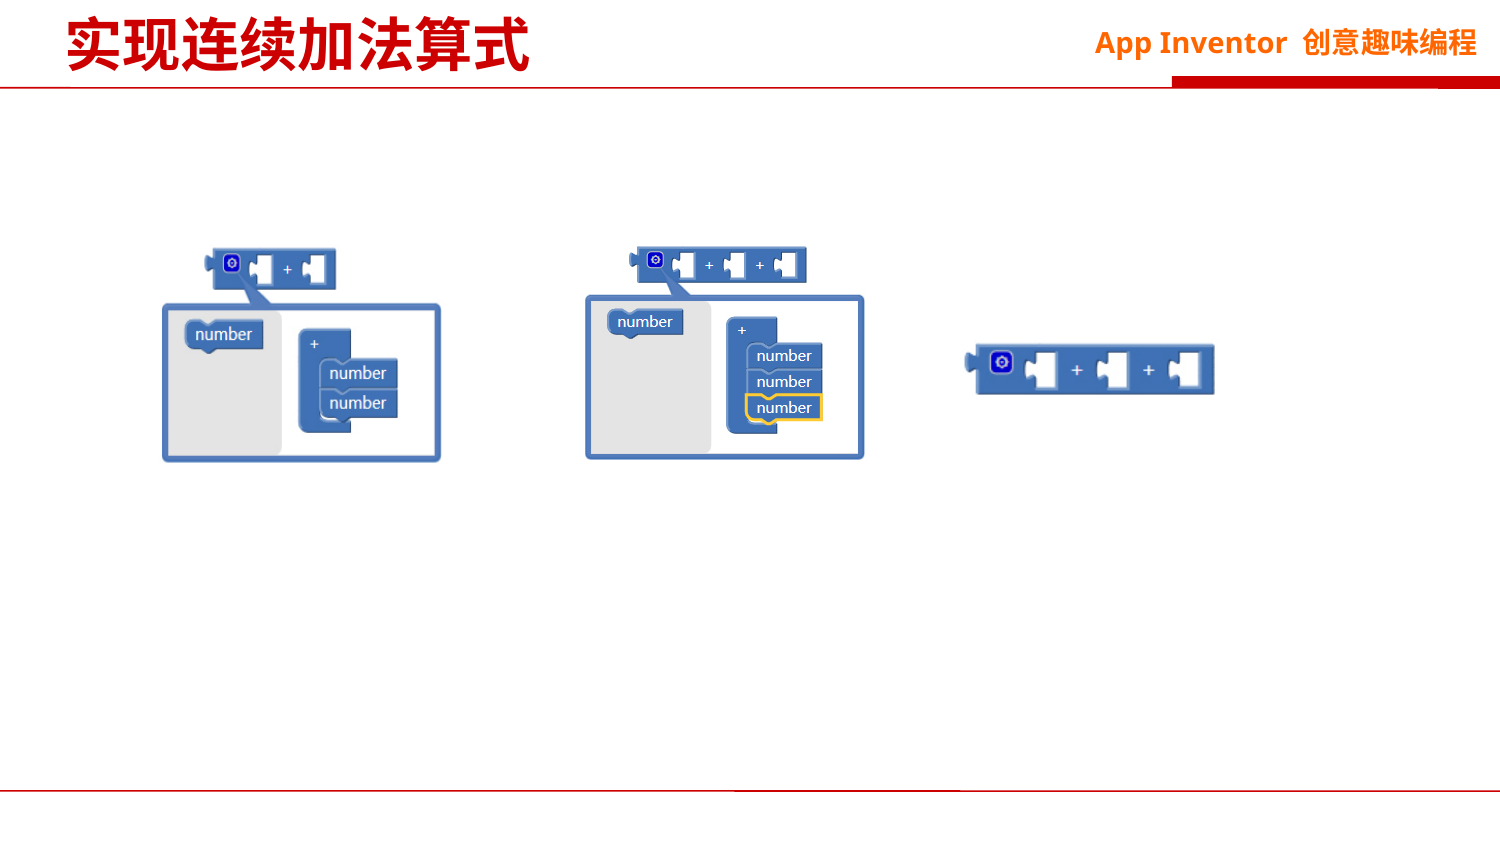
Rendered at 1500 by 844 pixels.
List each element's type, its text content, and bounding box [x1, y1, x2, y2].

picture [582, 239, 868, 461]
picture [962, 338, 1219, 400]
picture [159, 244, 445, 466]
title 实现连续加法算式 [49, 7, 1400, 80]
